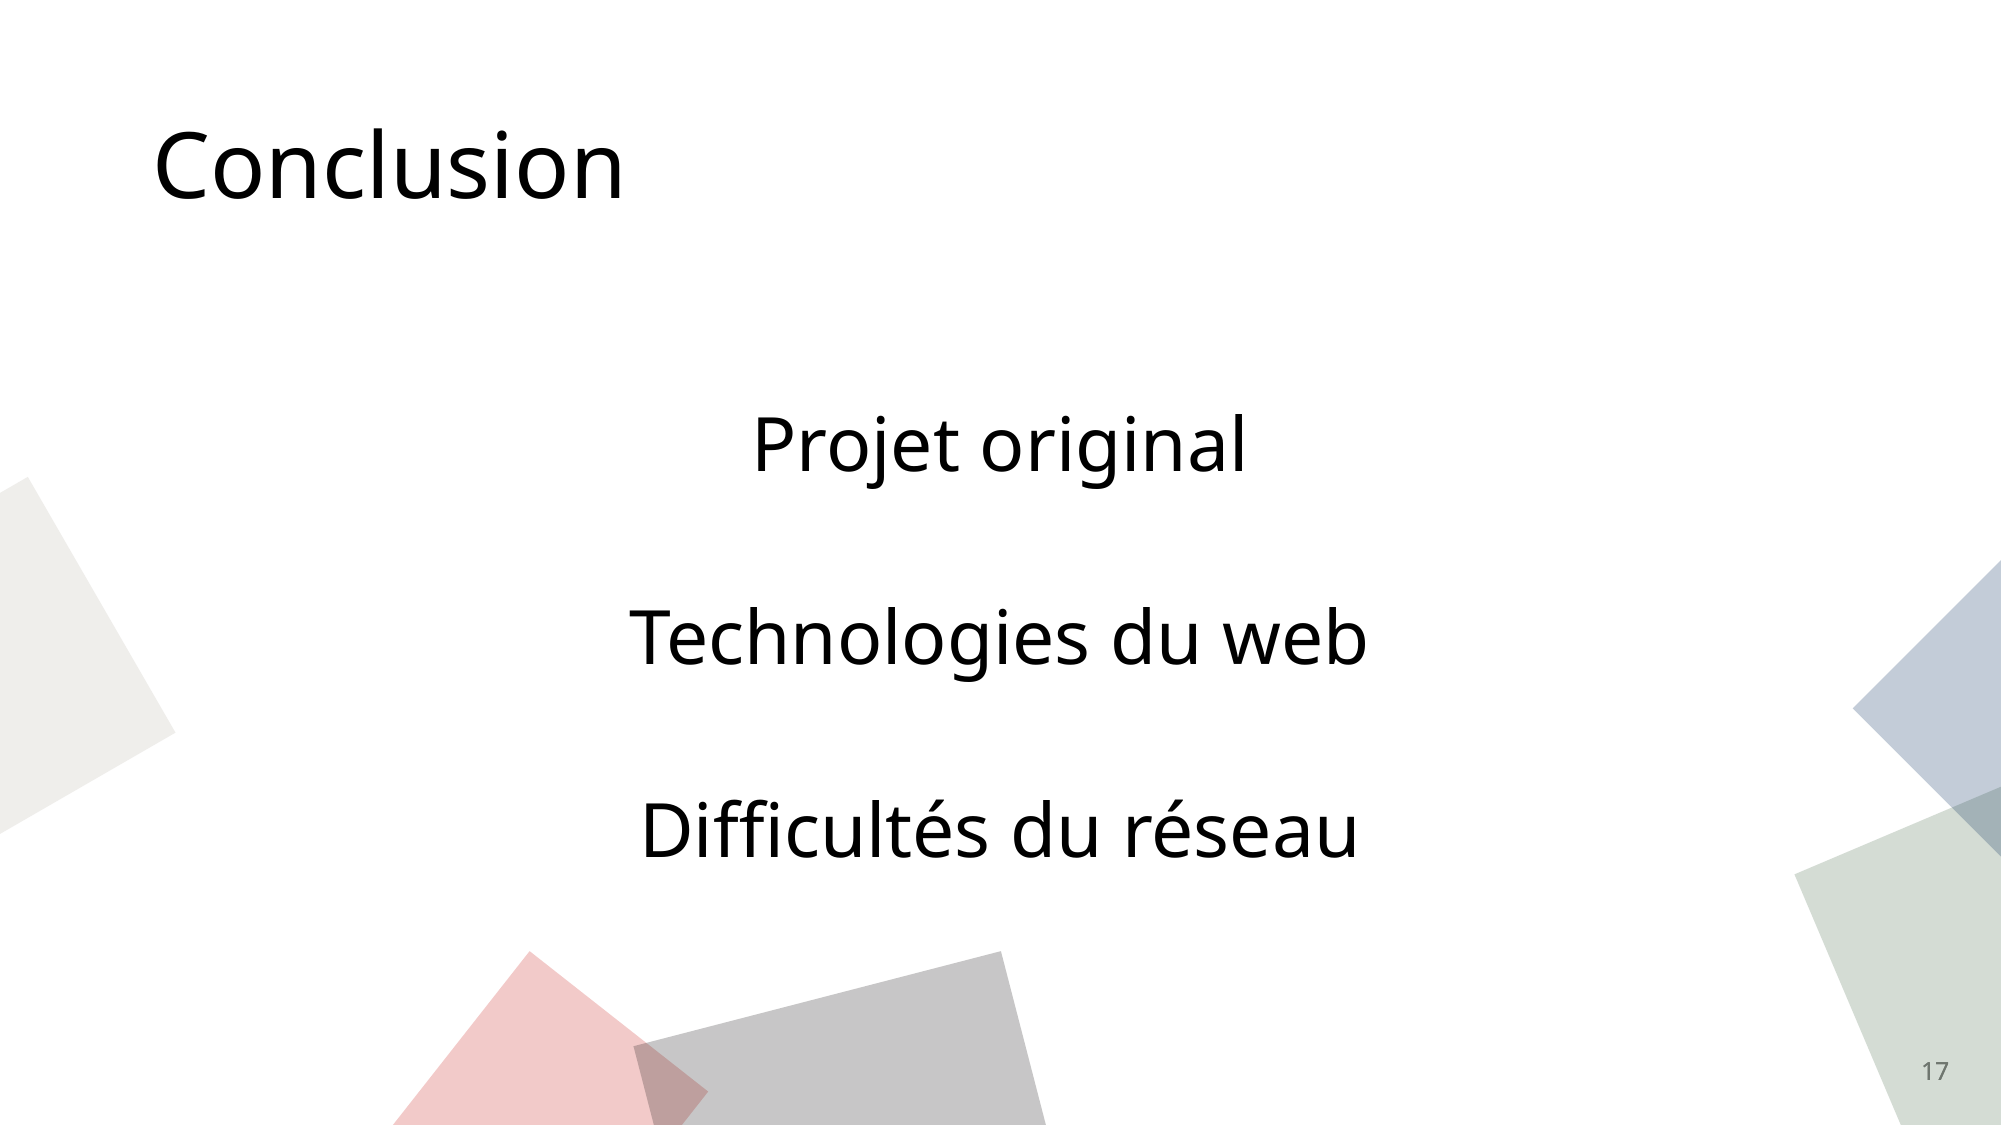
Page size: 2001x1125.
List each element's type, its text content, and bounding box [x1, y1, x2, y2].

slide_number 17 [1798, 1042, 1965, 1103]
list Projet original Technologies du web Difficultés du réseau [137, 299, 1863, 1014]
title Conclusion [137, 59, 1863, 278]
